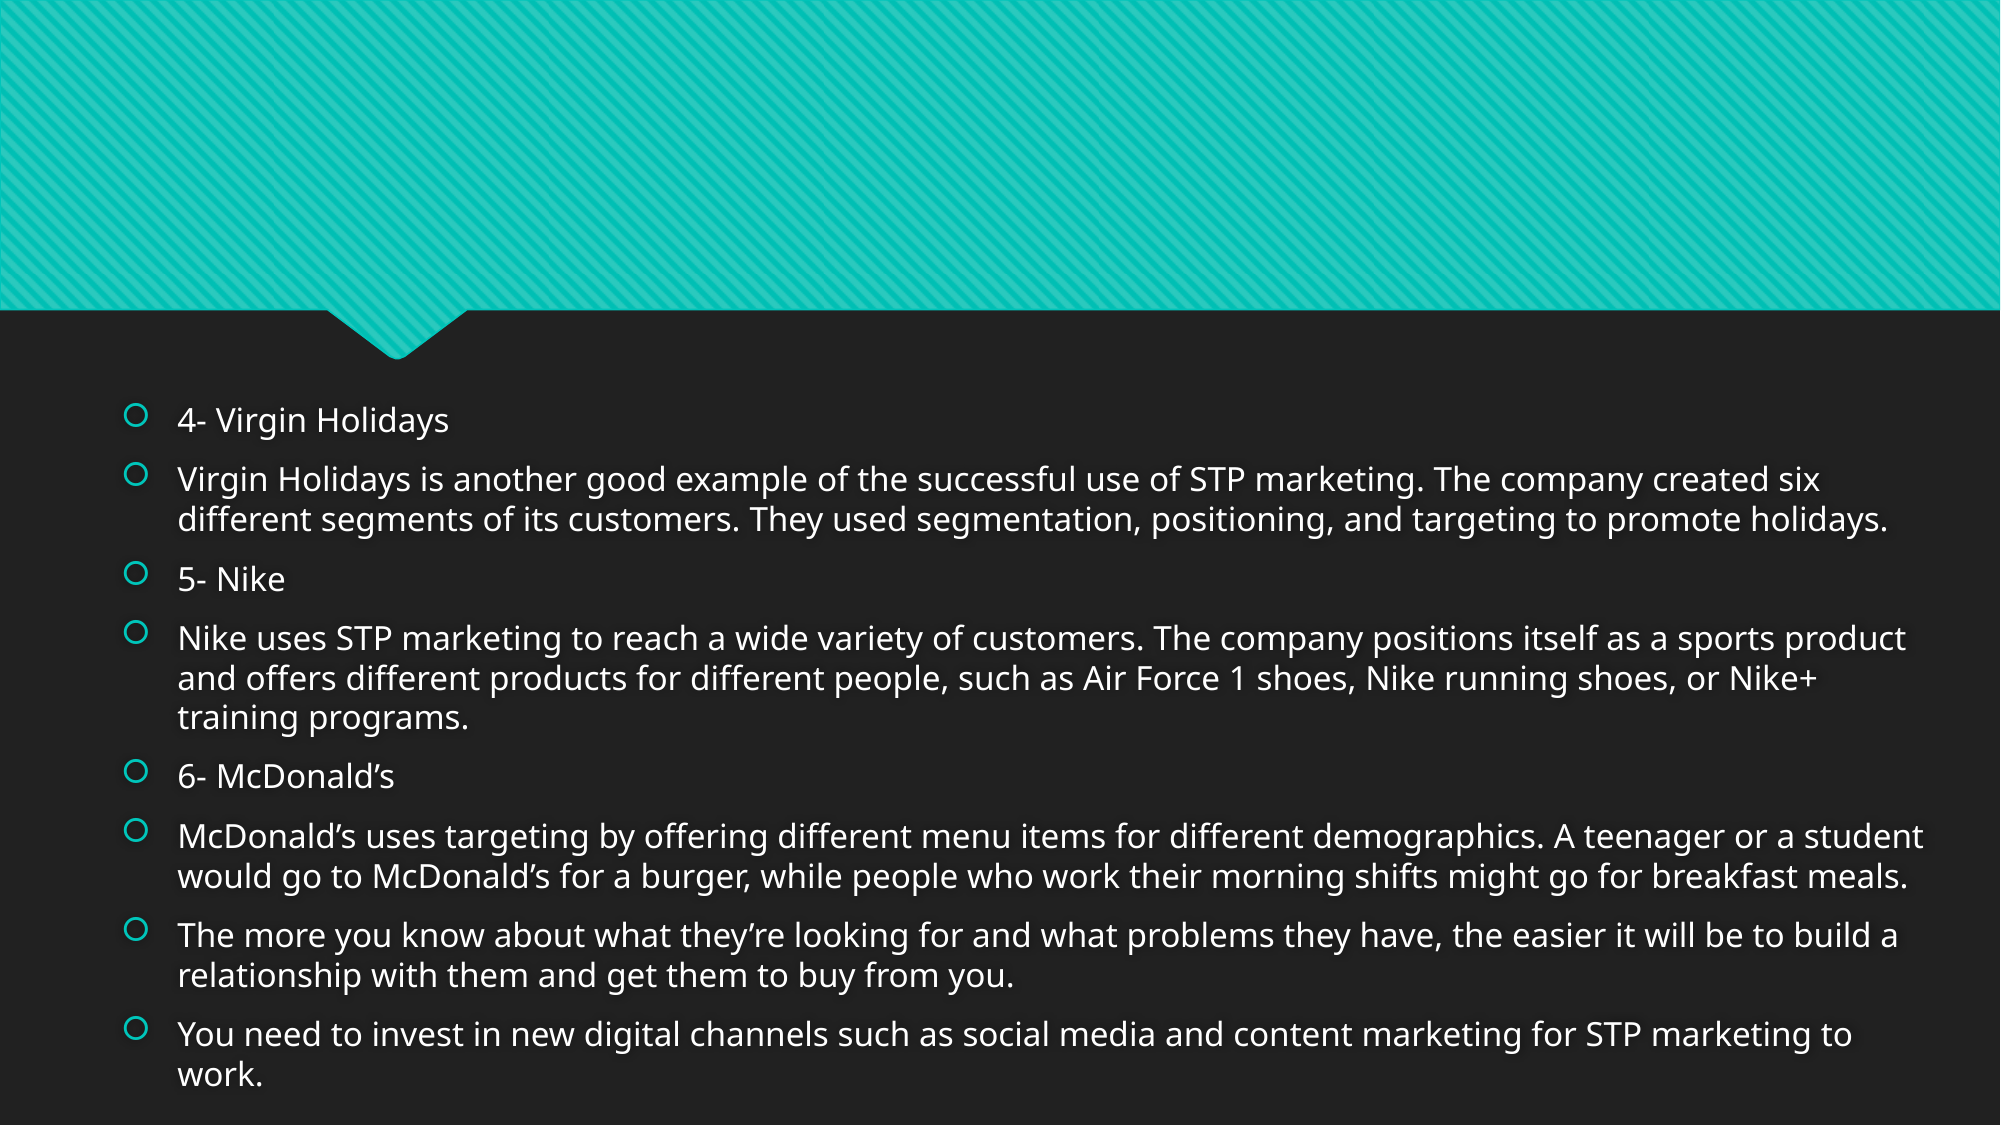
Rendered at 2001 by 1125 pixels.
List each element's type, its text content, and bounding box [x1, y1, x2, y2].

list 4- Virgin Holidays Virgin Holidays is another good example of the successful use of STP marketing. The company created six different segments of its customers. They used segmentation, positioning, and targeting to promote holidays. 5- Nike Nike uses STP marketing to reach a wide variety of customers. The company positions itself as a sports product and offers different products for different people, such as Air Force 1 shoes, Nike running shoes, or Nike+ training programs. 6- McDonald’s McDonald’s uses targeting by offering different menu items for different demographics. A teenager or a student would go to McDonald’s for a burger, while people who work their morning shifts might go for breakfast meals. The more you know about what they’re looking for and what problems they have, the easier it will be to build a relationship with them and get them to buy from you. You need to invest in new digital channels such as social media and content marketing for STP marketing to work. [106, 477, 1957, 1075]
